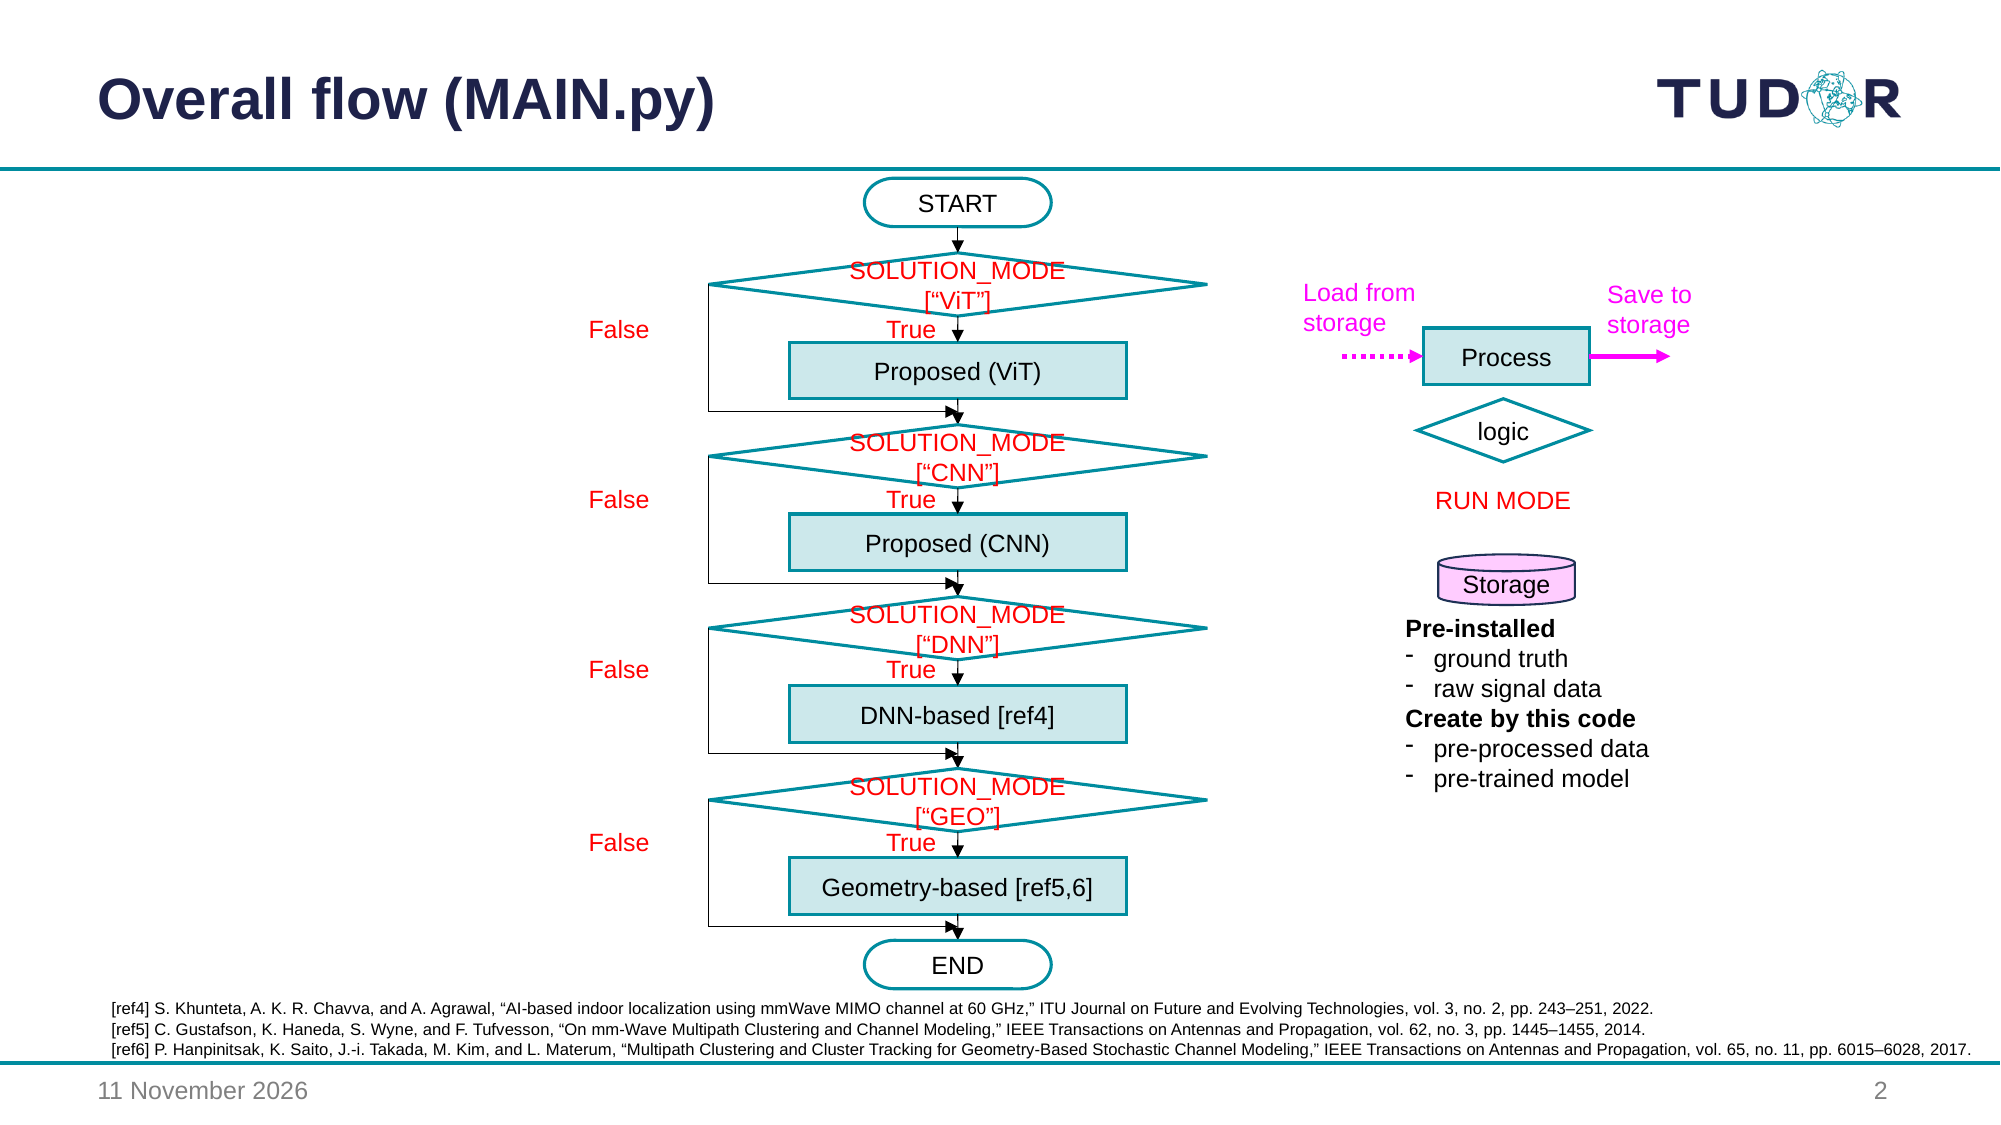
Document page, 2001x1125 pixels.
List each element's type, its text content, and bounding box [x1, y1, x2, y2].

text_box False [573, 819, 687, 864]
text_box RUN MODE [1420, 477, 1593, 522]
text_box Save to storage [1592, 270, 1737, 346]
text_box Process [1422, 327, 1590, 385]
picture [1655, 69, 1903, 128]
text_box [708, 628, 958, 754]
text_box Geometry-based [ref5,6] [958, 857, 1127, 915]
text_box [ref4] S. Khunteta, A. K. R. Chavva, and A. Agrawal, “AI-based indoor localization using mmWave MIMO channel at 60 GHz,” ITU Journal on Future and Evolving Technologies, vol. 3, no. 2, pp. 243–251, 2022. [ref5] C. Gustafson, K. Haneda, S. Wyne, and F. Tufvesson, “On mm-Wave Multipath Clustering and Channel Modeling,” IEEE Transactions on Antennas and Propagation, vol. 62, no. 3, pp. 1445–1455, 2014. [ref6] P. Hanpinitsak, K. Saito, J.-i. Takada, M. Kim, and L. Materum, “Multipath Clustering and Cluster Tracking for Geometry-Based Stochastic Channel Modeling,” IEEE Transactions on Antennas and Propagation, vol. 65, no. 11, pp. 6015–6028, 2017. [96, 990, 1990, 1066]
text_box END [863, 939, 1053, 990]
text_box Proposed (ViT) [958, 341, 1127, 400]
text_box START [863, 177, 1053, 228]
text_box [708, 284, 958, 412]
text_box DNN-based [ref4] [958, 685, 1127, 743]
text_box Storage [1437, 553, 1576, 605]
text_box SOLUTION_MODE[“GEO”] [708, 767, 1208, 833]
list Overall flow (MAIN.py) [82, 38, 1581, 140]
text_box SOLUTION_MODE[“ViT”] [708, 251, 1208, 317]
text_box SOLUTION_MODE[“CNN”] [708, 423, 1208, 489]
text_box False [573, 475, 687, 521]
text_box Proposed (CNN) [958, 513, 1127, 572]
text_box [708, 800, 958, 927]
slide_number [82, 1067, 518, 1125]
slide_number 2 [1412, 1067, 1903, 1125]
text_box False [573, 645, 687, 691]
text_box Pre-installed ground truth raw signal data Create by this code pre-processed data pre-trained model [1390, 605, 1674, 800]
text_box False [573, 305, 687, 351]
text_box SOLUTION_MODE[“DNN”] [708, 595, 1208, 661]
text_box Load from storage [1288, 268, 1455, 344]
text_box logic [1414, 397, 1593, 464]
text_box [708, 456, 958, 584]
